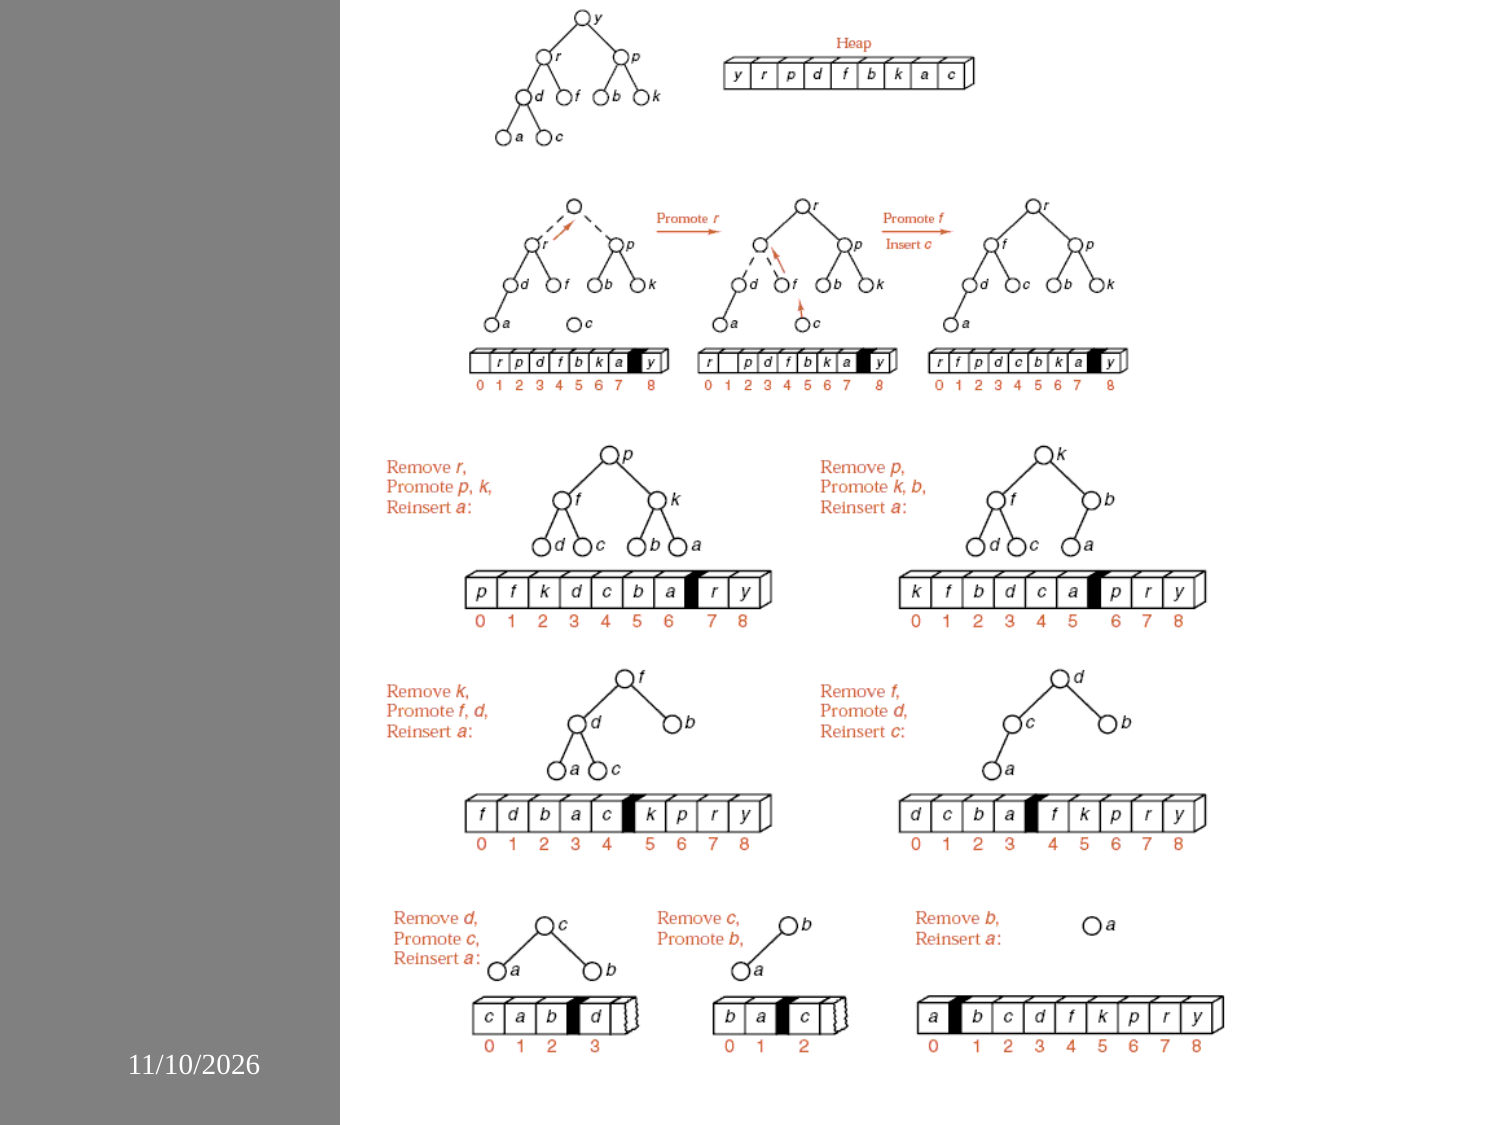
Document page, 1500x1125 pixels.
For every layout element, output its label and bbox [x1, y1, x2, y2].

slide_number [112, 1025, 334, 1100]
picture [339, 0, 1500, 1125]
